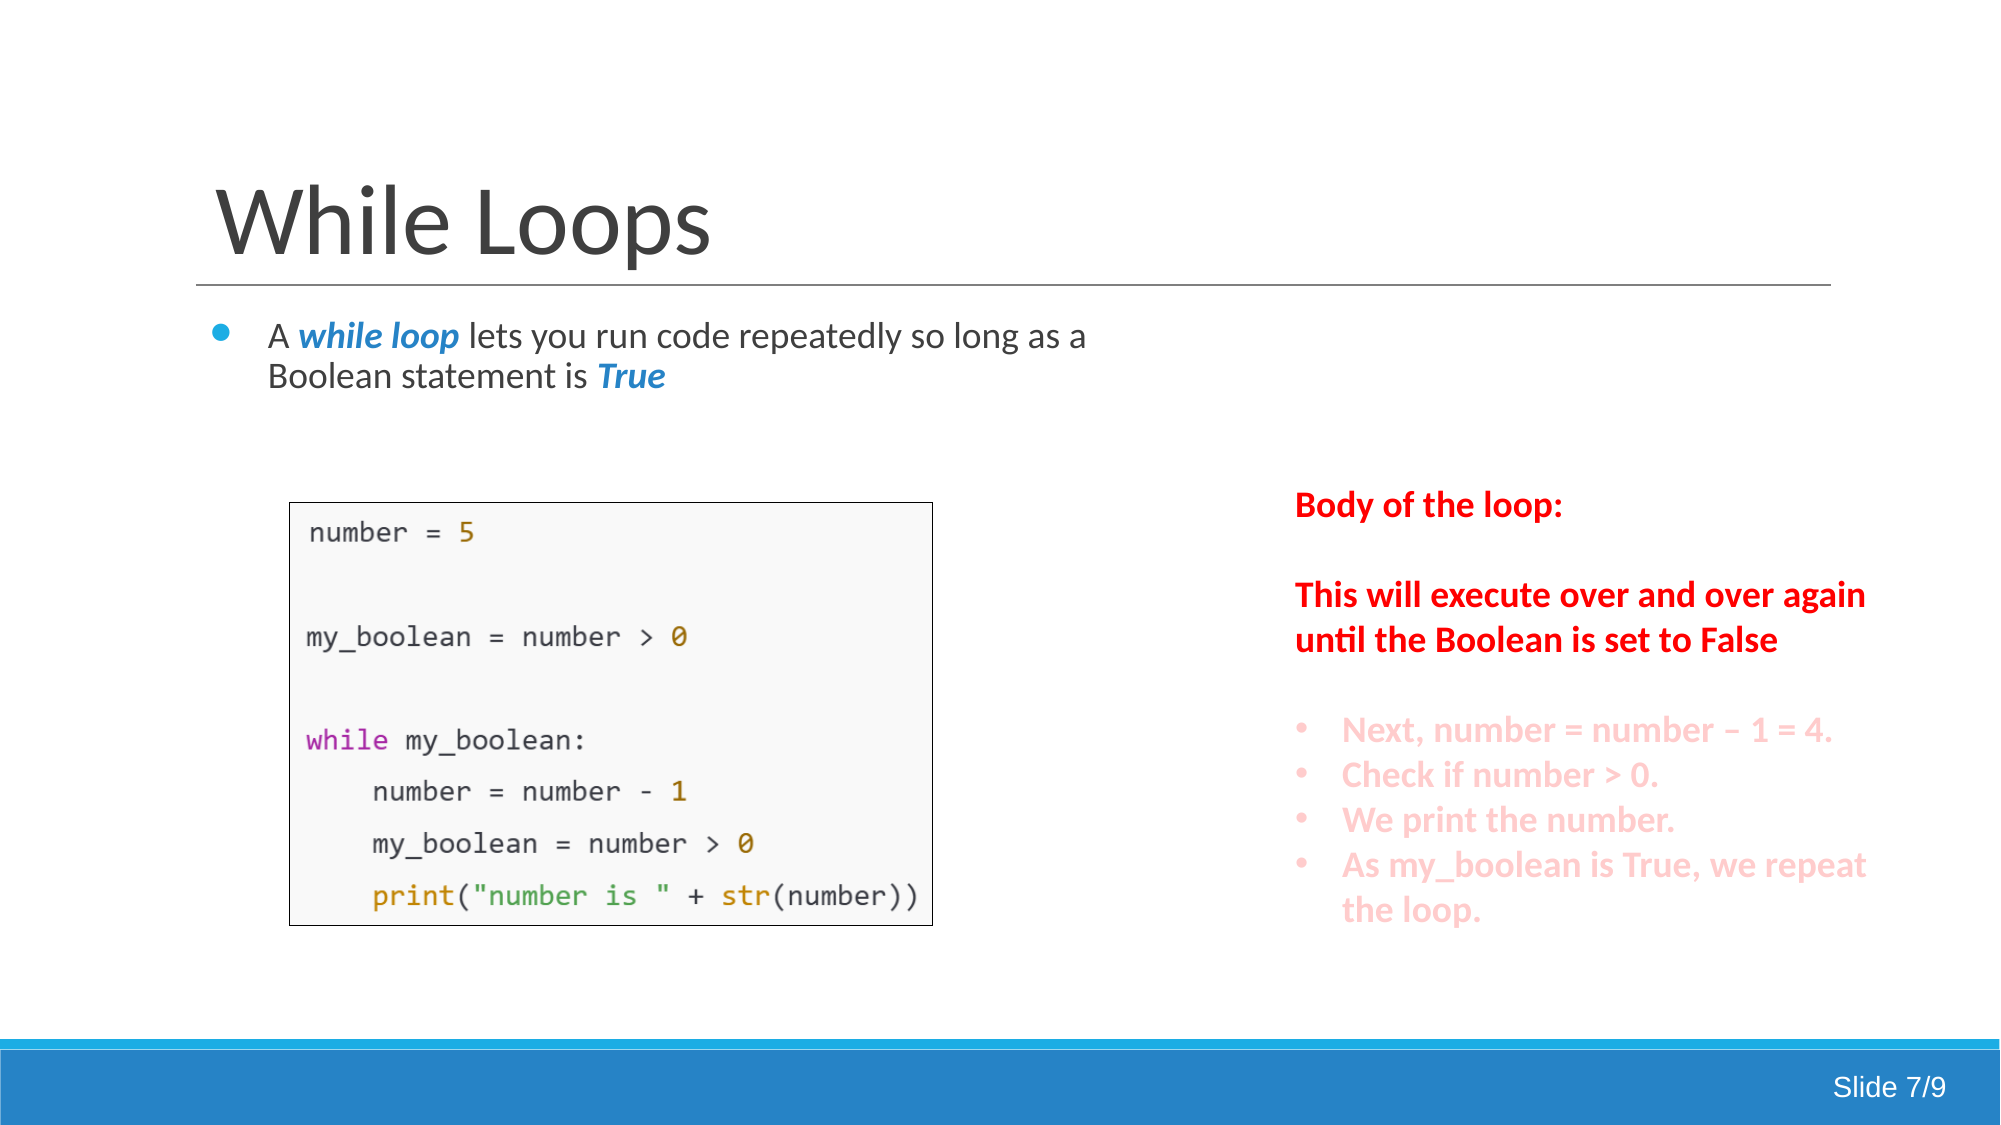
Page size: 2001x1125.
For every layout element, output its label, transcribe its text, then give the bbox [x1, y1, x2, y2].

text_box Body of the loop: This will execute over and over again until the Boolean is set to False Next, number = number – 1 = 4. Check if number > 0. We print the number. As my_boolean is True, we repeat the loop. [1280, 465, 1925, 946]
title While Loops [200, 44, 1850, 283]
picture [288, 502, 933, 926]
text_box Slide 7/9 [1817, 1053, 2000, 1125]
text_box A while loop lets you run code repeatedly so long as a Boolean statement is True [192, 308, 1127, 870]
